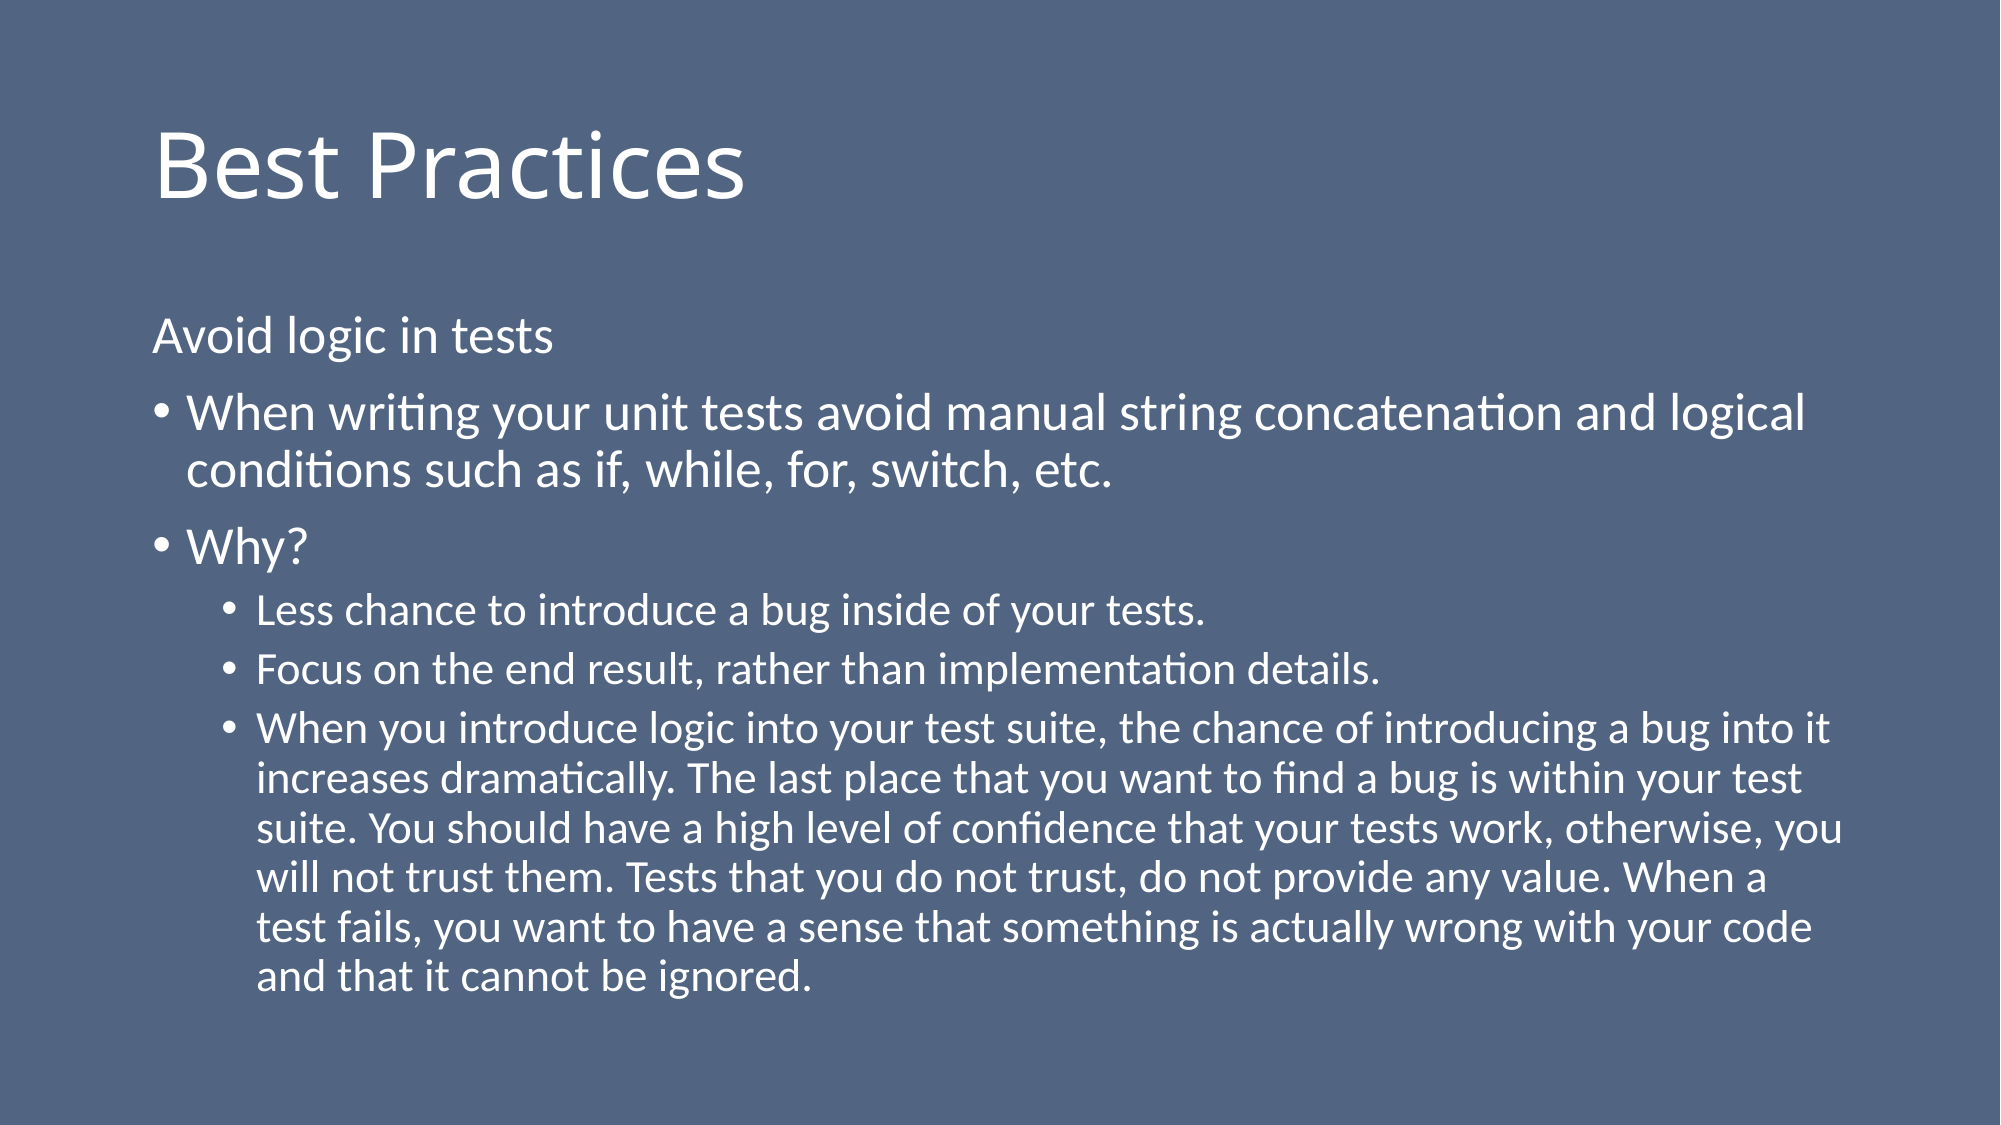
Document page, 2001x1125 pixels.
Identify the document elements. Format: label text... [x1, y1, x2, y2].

title Best Practices [137, 59, 1863, 278]
list Avoid logic in tests When writing your unit tests avoid manual string concatenation and logical conditions such as if, while, for, switch, etc. Why? Less chance to introduce a bug inside of your tests. Focus on the end result, rather than implementation details. When you introduce logic into your test suite, the chance of introducing a bug into it increases dramatically. The last place that you want to find a bug is within your test suite. You should have a high level of confidence that your tests work, otherwise, you will not trust them. Tests that you do not trust, do not provide any value. When a test fails, you want to have a sense that something is actually wrong with your code and that it cannot be ignored. [137, 299, 1863, 1014]
